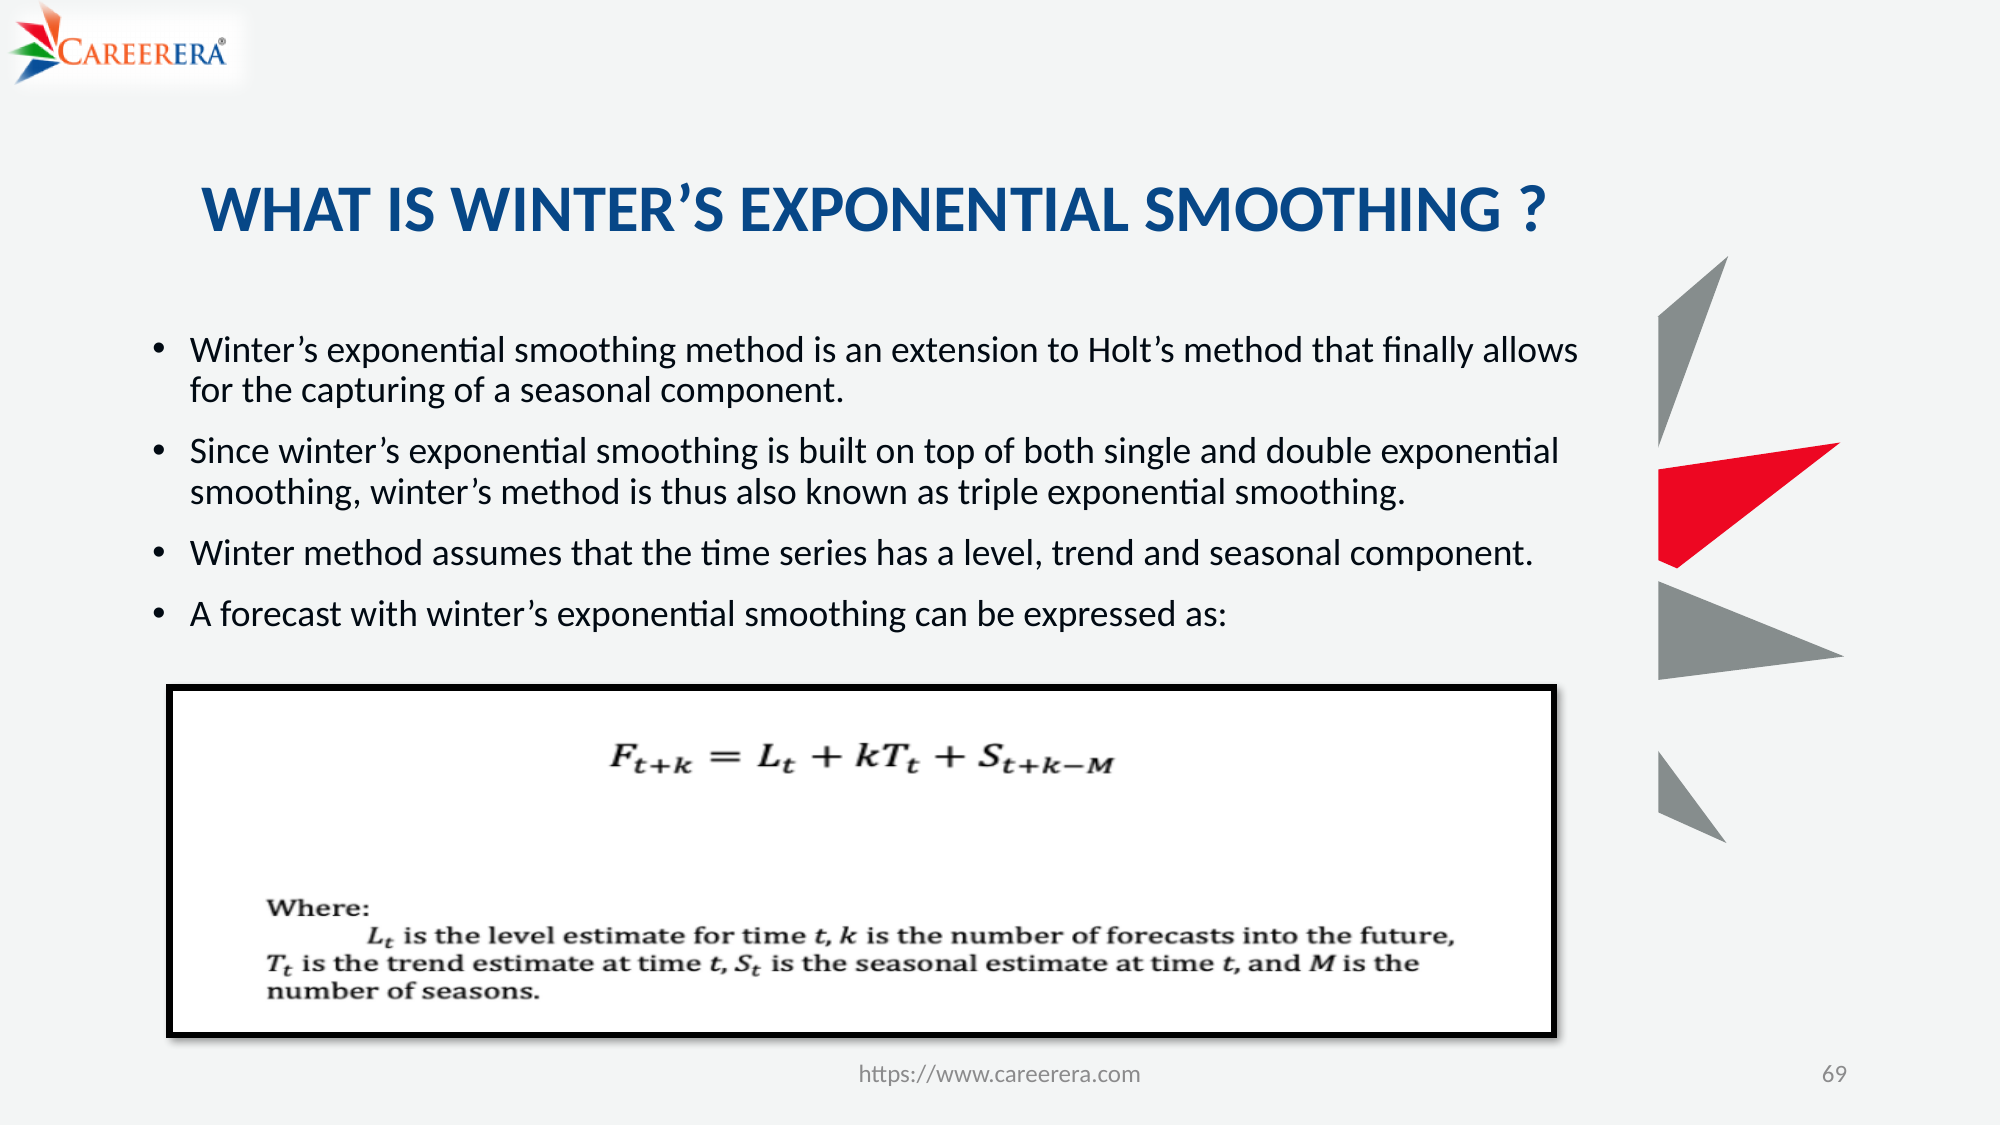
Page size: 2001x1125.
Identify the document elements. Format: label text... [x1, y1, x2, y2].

picture [172, 690, 1551, 1033]
picture [0, 0, 262, 104]
list Winter’s exponential smoothing method is an extension to Holt’s method that finally allows for the capturing of a seasonal component. Since winter’s exponential smoothing is built on top of both single and double exponential smoothing, winter’s method is thus also known as triple exponential smoothing. Winter method assumes that the time series has a level, trend and seasonal component. A forecast with winter’s exponential smoothing can be expressed as: [137, 268, 1622, 1003]
footer https://www.careerera.com [662, 1048, 1338, 1103]
slide_number 69 [1412, 1042, 1863, 1103]
title WHAT IS WINTER’S EXPONENTIAL SMOOTHING ? [133, 143, 1617, 278]
